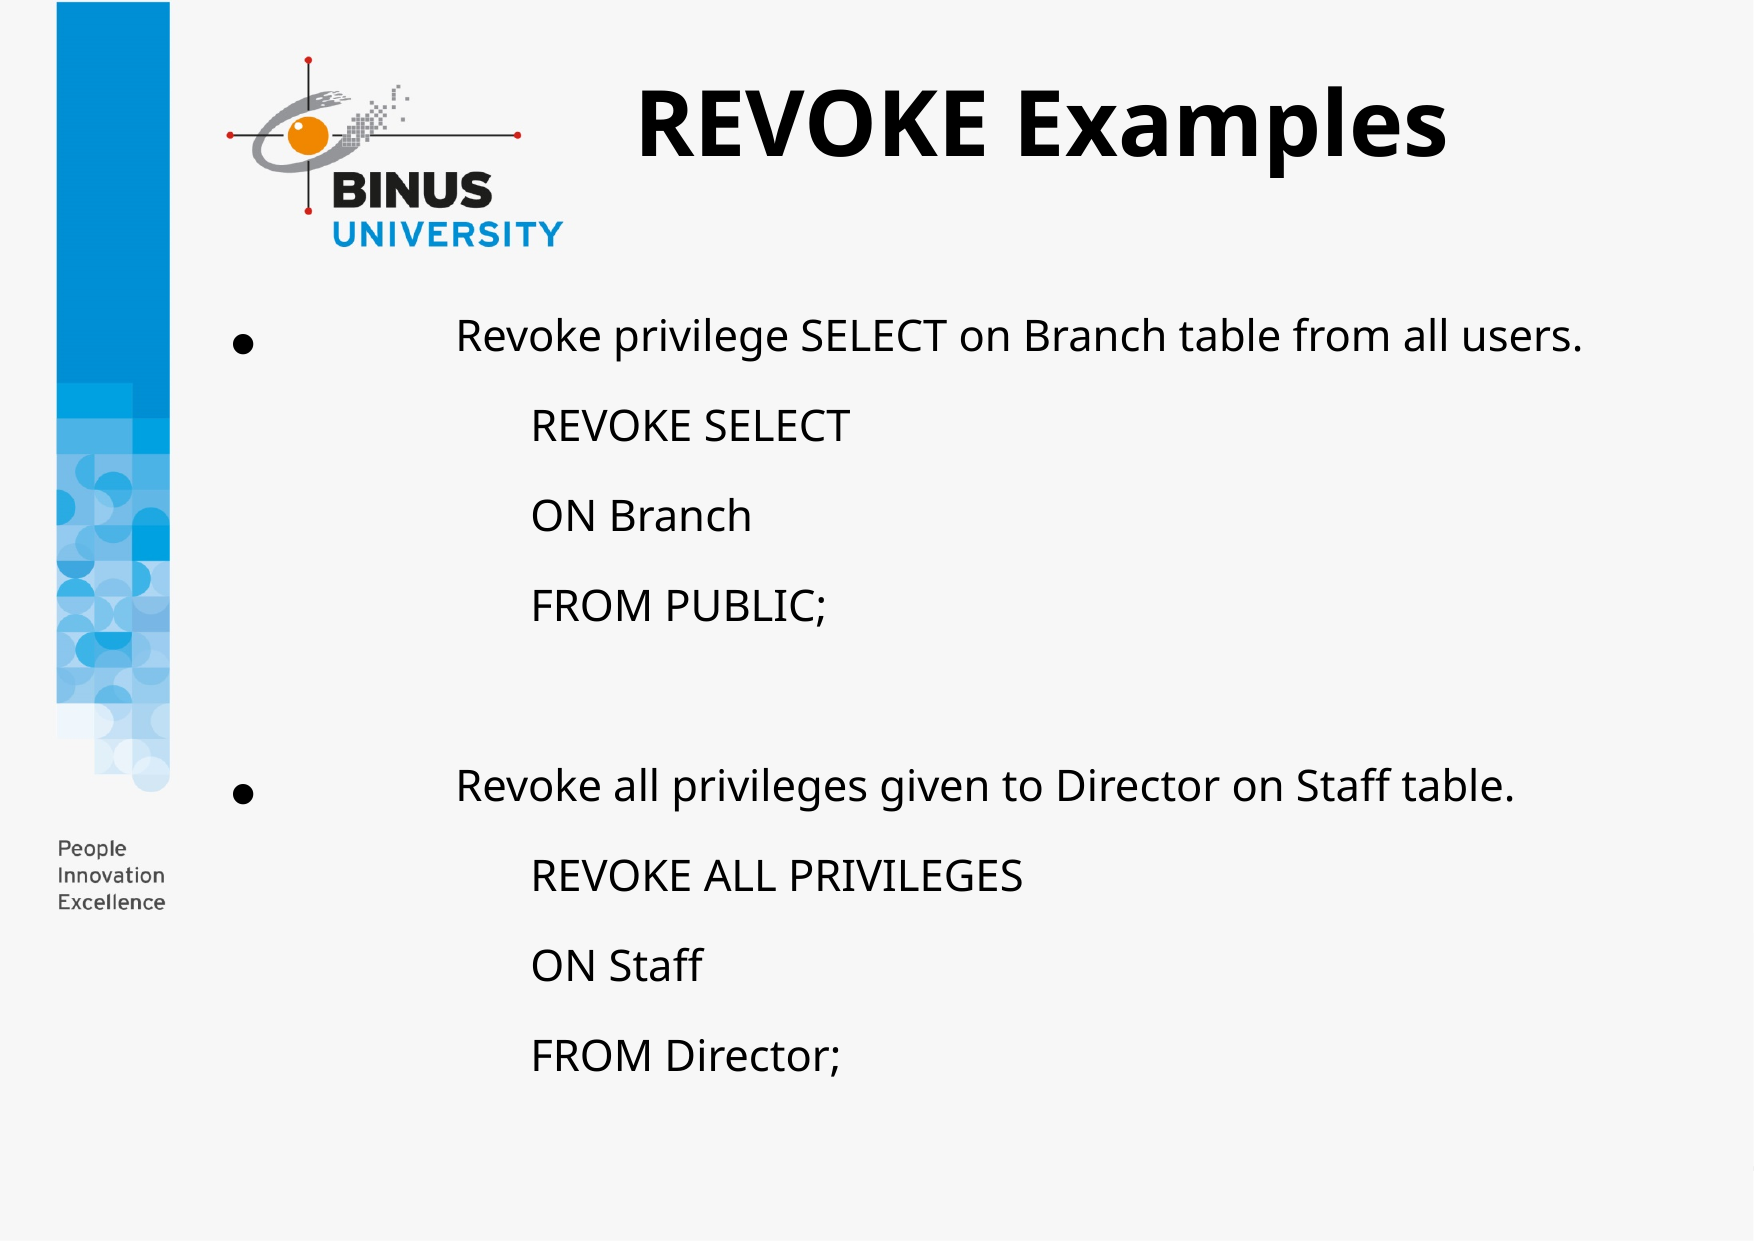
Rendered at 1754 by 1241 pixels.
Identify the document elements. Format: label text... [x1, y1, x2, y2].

text_box Revoke privilege SELECT on Branch table from all users. REVOKE SELECT ON Branch FROM PUBLIC; Revoke all privileges given to Director on Staff table. REVOKE ALL PRIVILEGES ON Staff FROM Director; [213, 290, 1706, 1126]
picture [0, 0, 1754, 933]
text_box REVOKE Examples [617, 85, 1706, 232]
